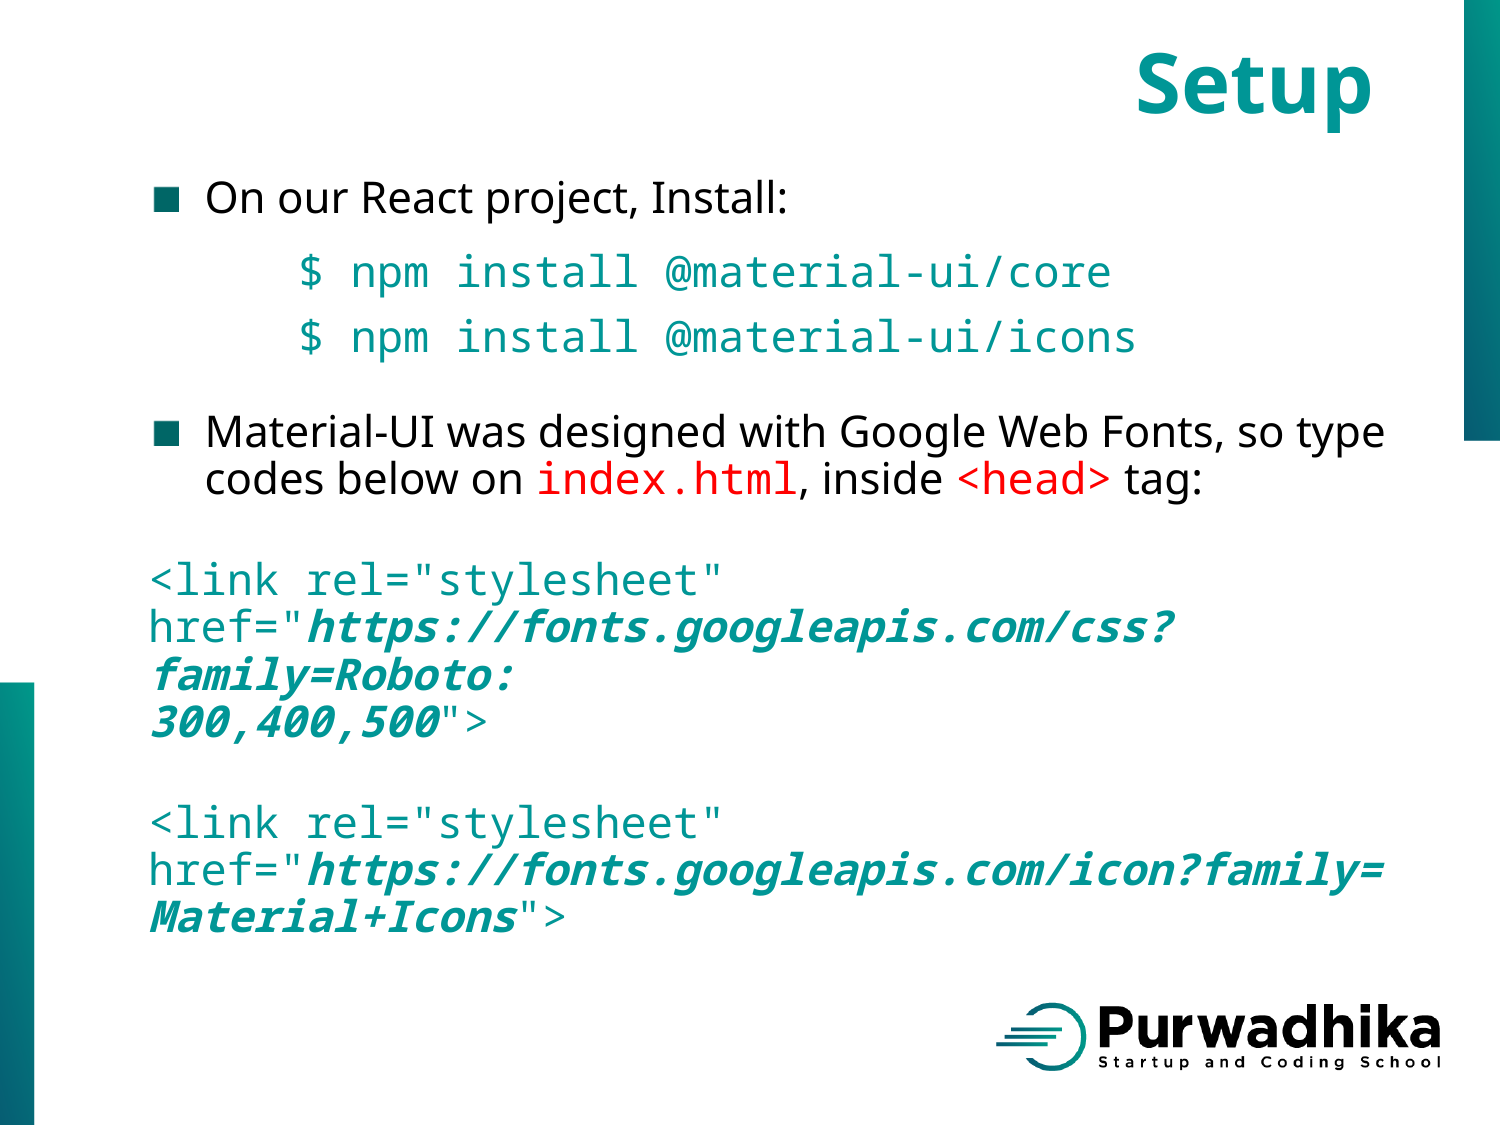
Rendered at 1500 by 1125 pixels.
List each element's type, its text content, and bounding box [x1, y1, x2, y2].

text_box On our React project, Install: $ npm install @material-ui/core $ npm install @material-ui/icons Material-UI was designed with Google Web Fonts, so type codes below on index.html, inside <head> tag: <link rel="stylesheet" href="https://fonts.googleapis.com/css?family=Roboto: 300,400,500"> <link rel="stylesheet" href="https://fonts.googleapis.com/icon?family= Material+Icons"> [133, 168, 1465, 982]
picture [148, 415, 179, 446]
picture [148, 181, 179, 212]
picture [0, 0, 1500, 1125]
text_box Setup [1010, 5, 1500, 169]
